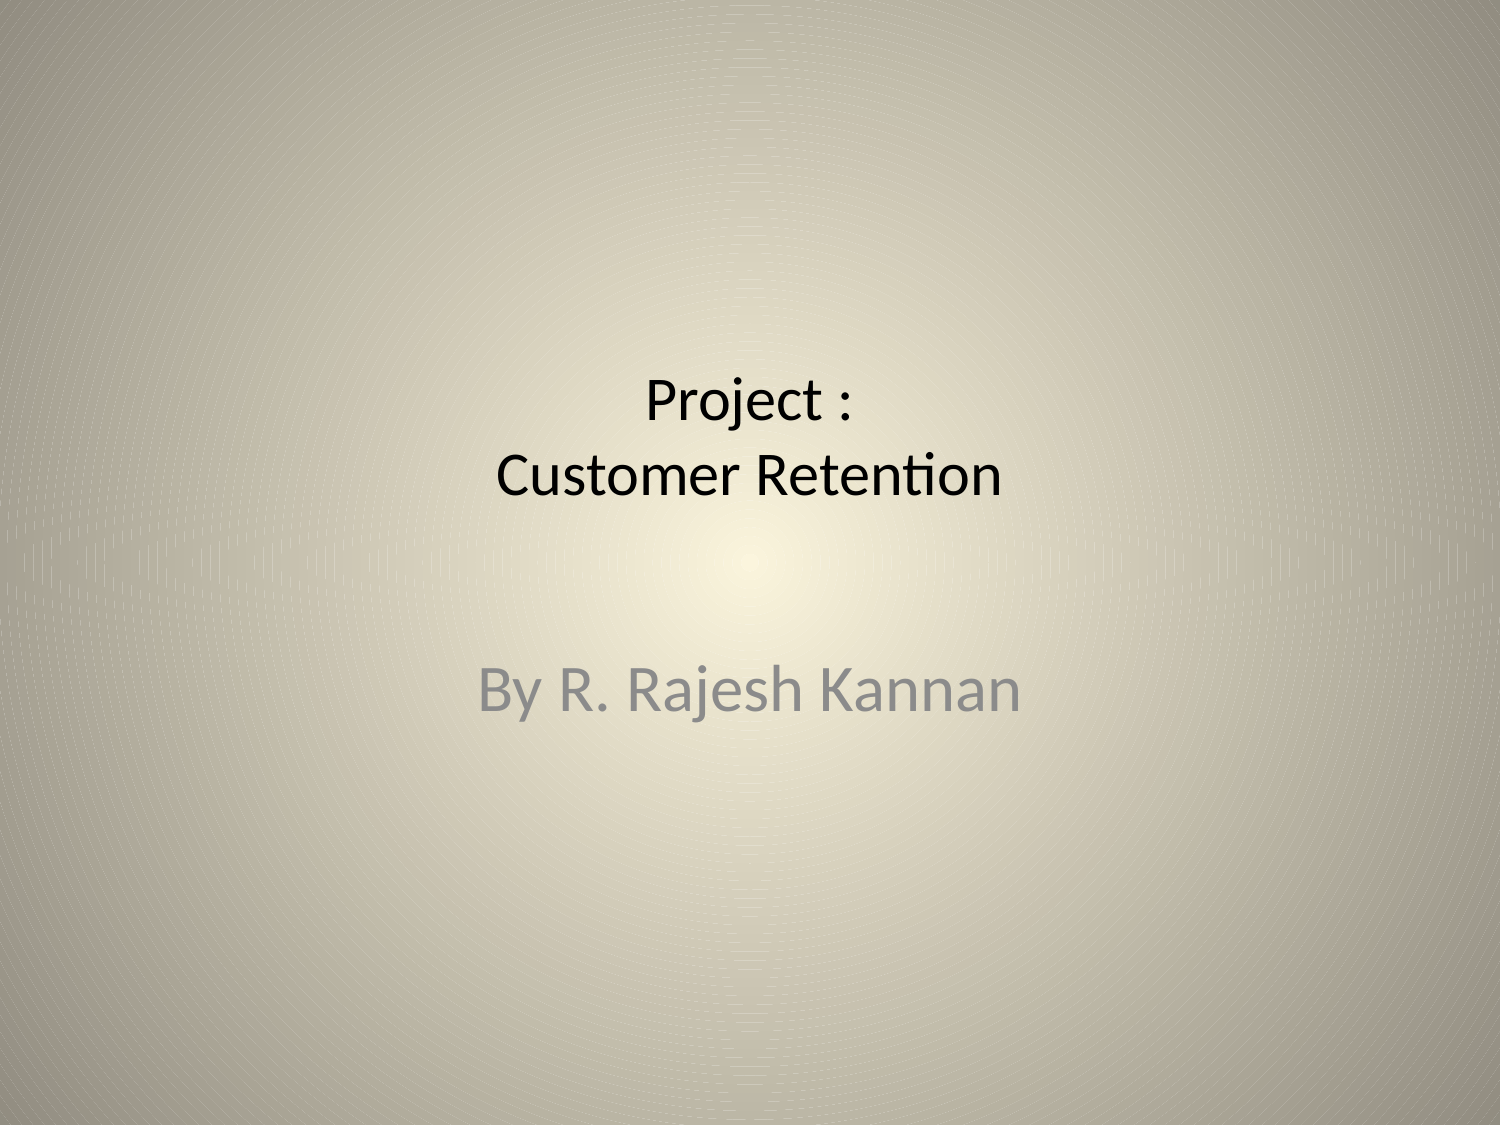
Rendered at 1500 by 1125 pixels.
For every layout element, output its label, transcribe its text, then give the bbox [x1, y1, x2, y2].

subtitle By R. Rajesh Kannan [225, 637, 1275, 925]
title Project : Customer Retention [112, 349, 1388, 591]
